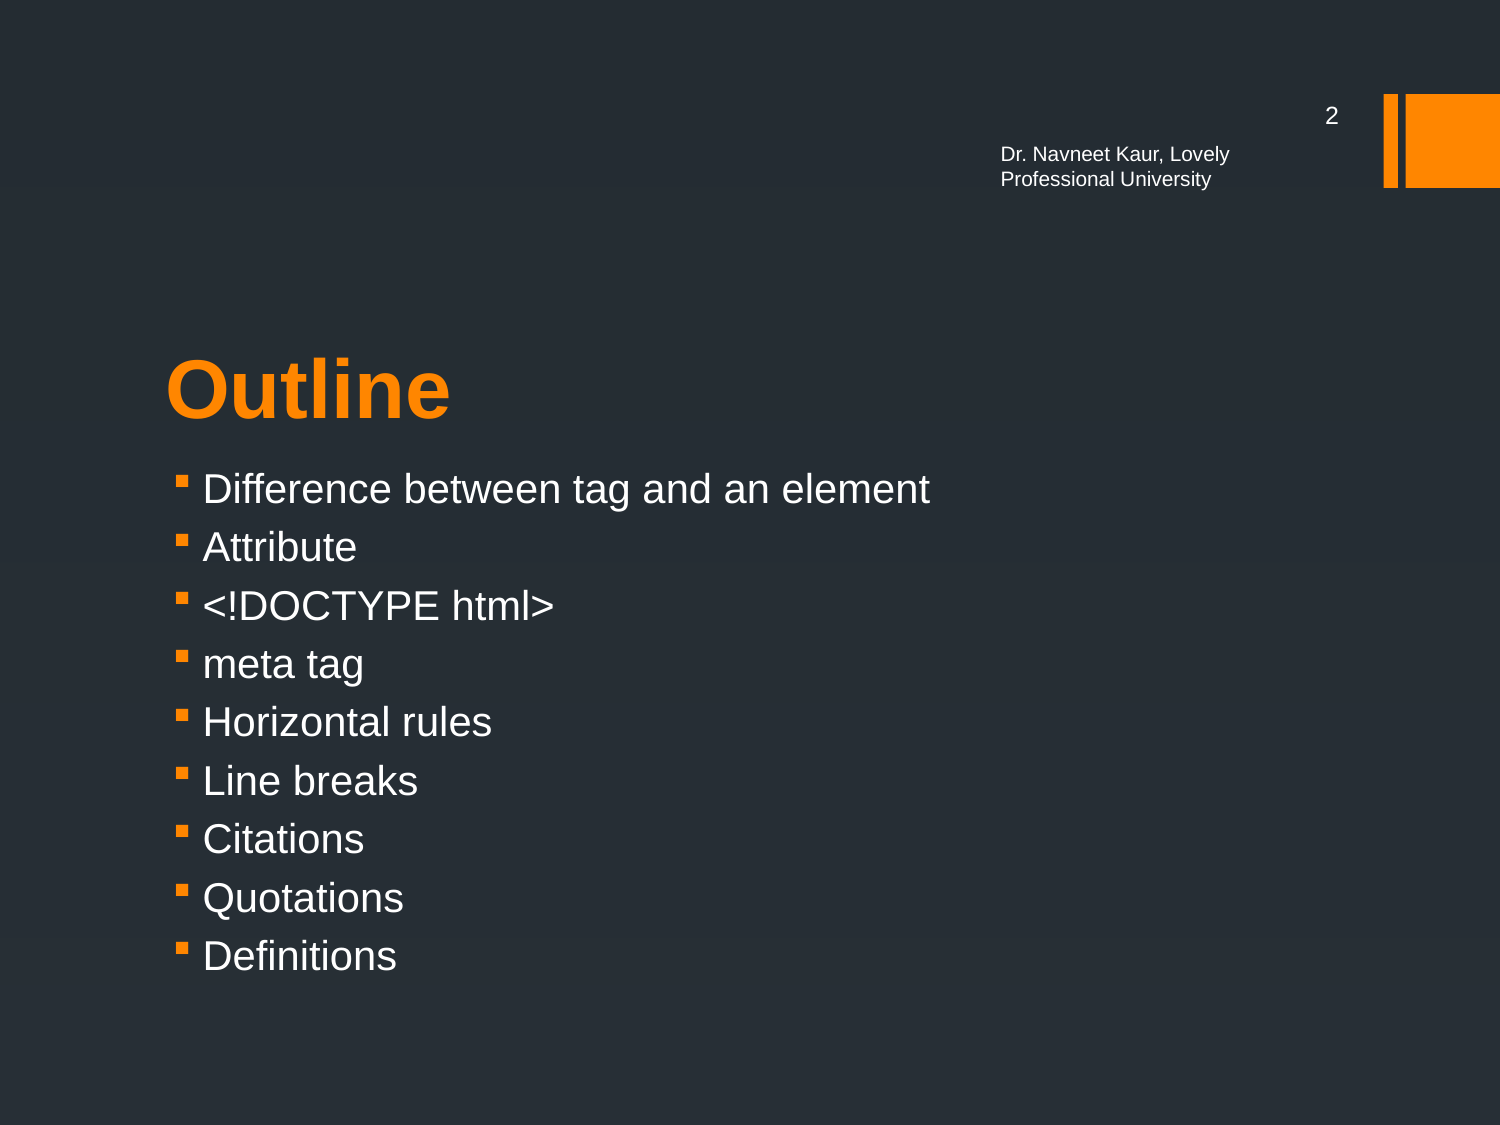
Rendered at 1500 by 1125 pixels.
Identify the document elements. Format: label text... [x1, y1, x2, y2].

slide_number 2 [1199, 90, 1355, 140]
list Difference between tag and an element Attribute <!DOCTYPE html> meta tag Horizontal rules Line breaks Citations Quotations Definitions [150, 454, 1350, 1035]
footer Dr. Navneet Kaur, Lovely Professional University [985, 140, 1355, 190]
title Outline [150, 253, 1350, 443]
